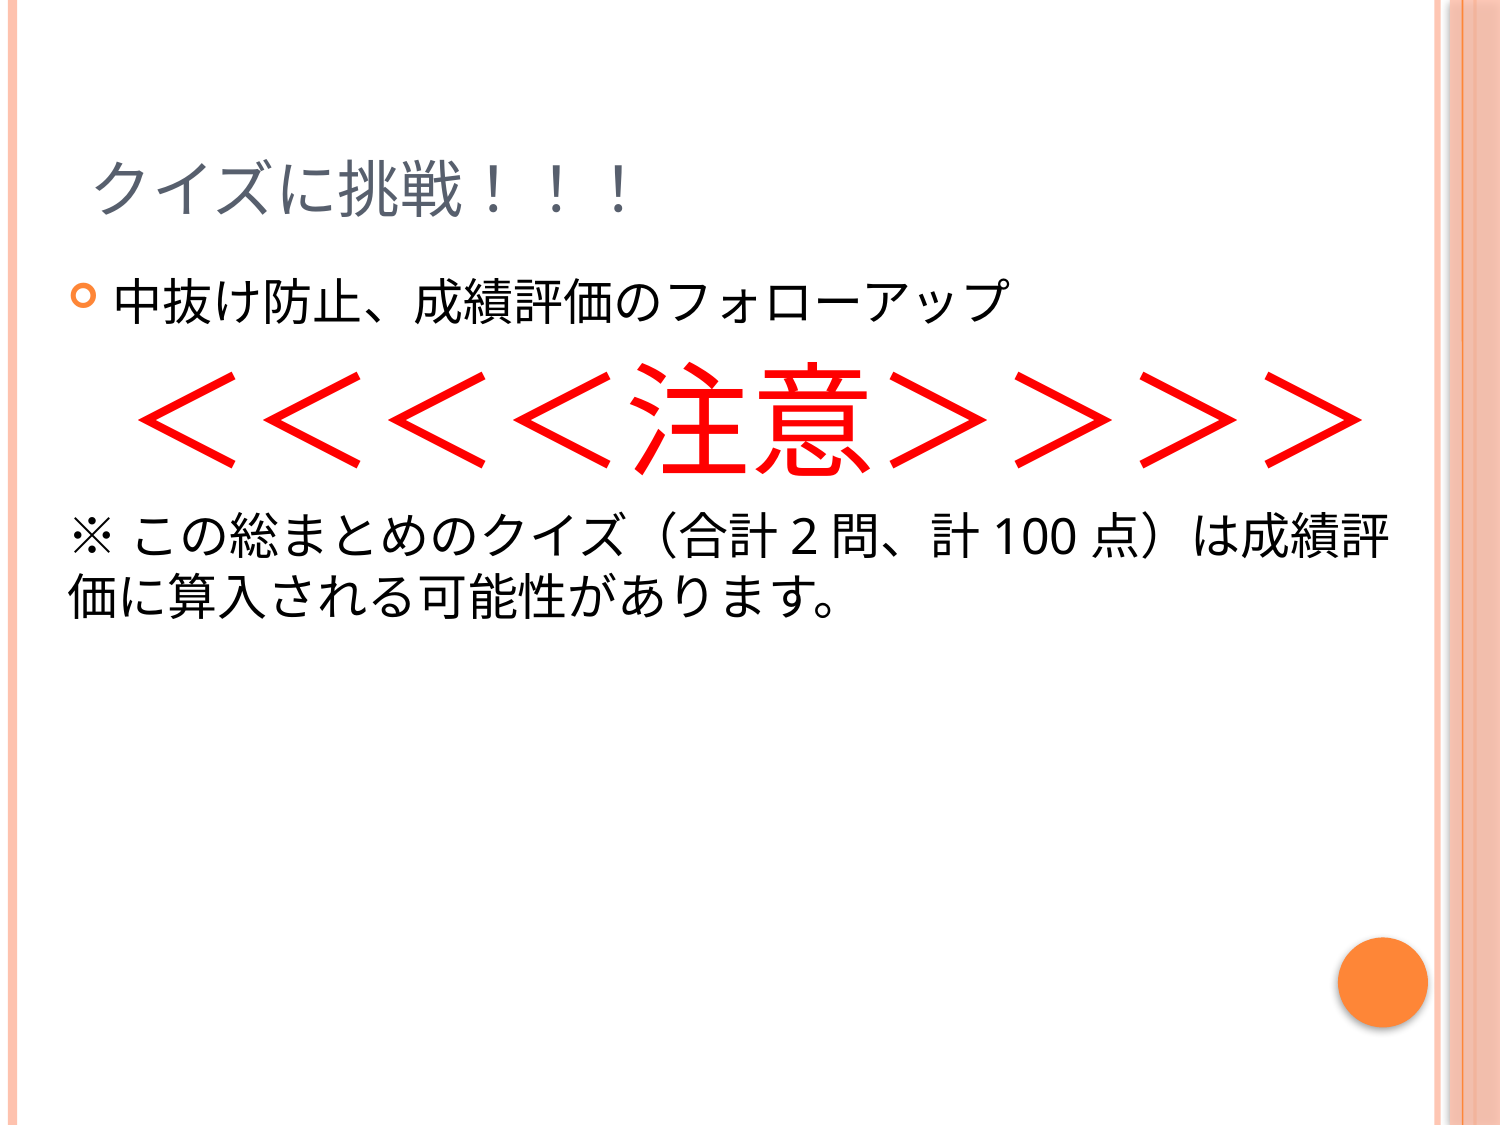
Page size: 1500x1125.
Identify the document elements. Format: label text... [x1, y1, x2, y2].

title クイズに挑戦！！！ [75, 45, 1300, 233]
list 中抜け防止、成績評価のフォローアップ ＜＜＜＜注意＞＞＞＞ ※この総まとめのクイズ（合計2問、計100点）は成績評価に算入される可能性があります。 [53, 262, 1447, 1062]
